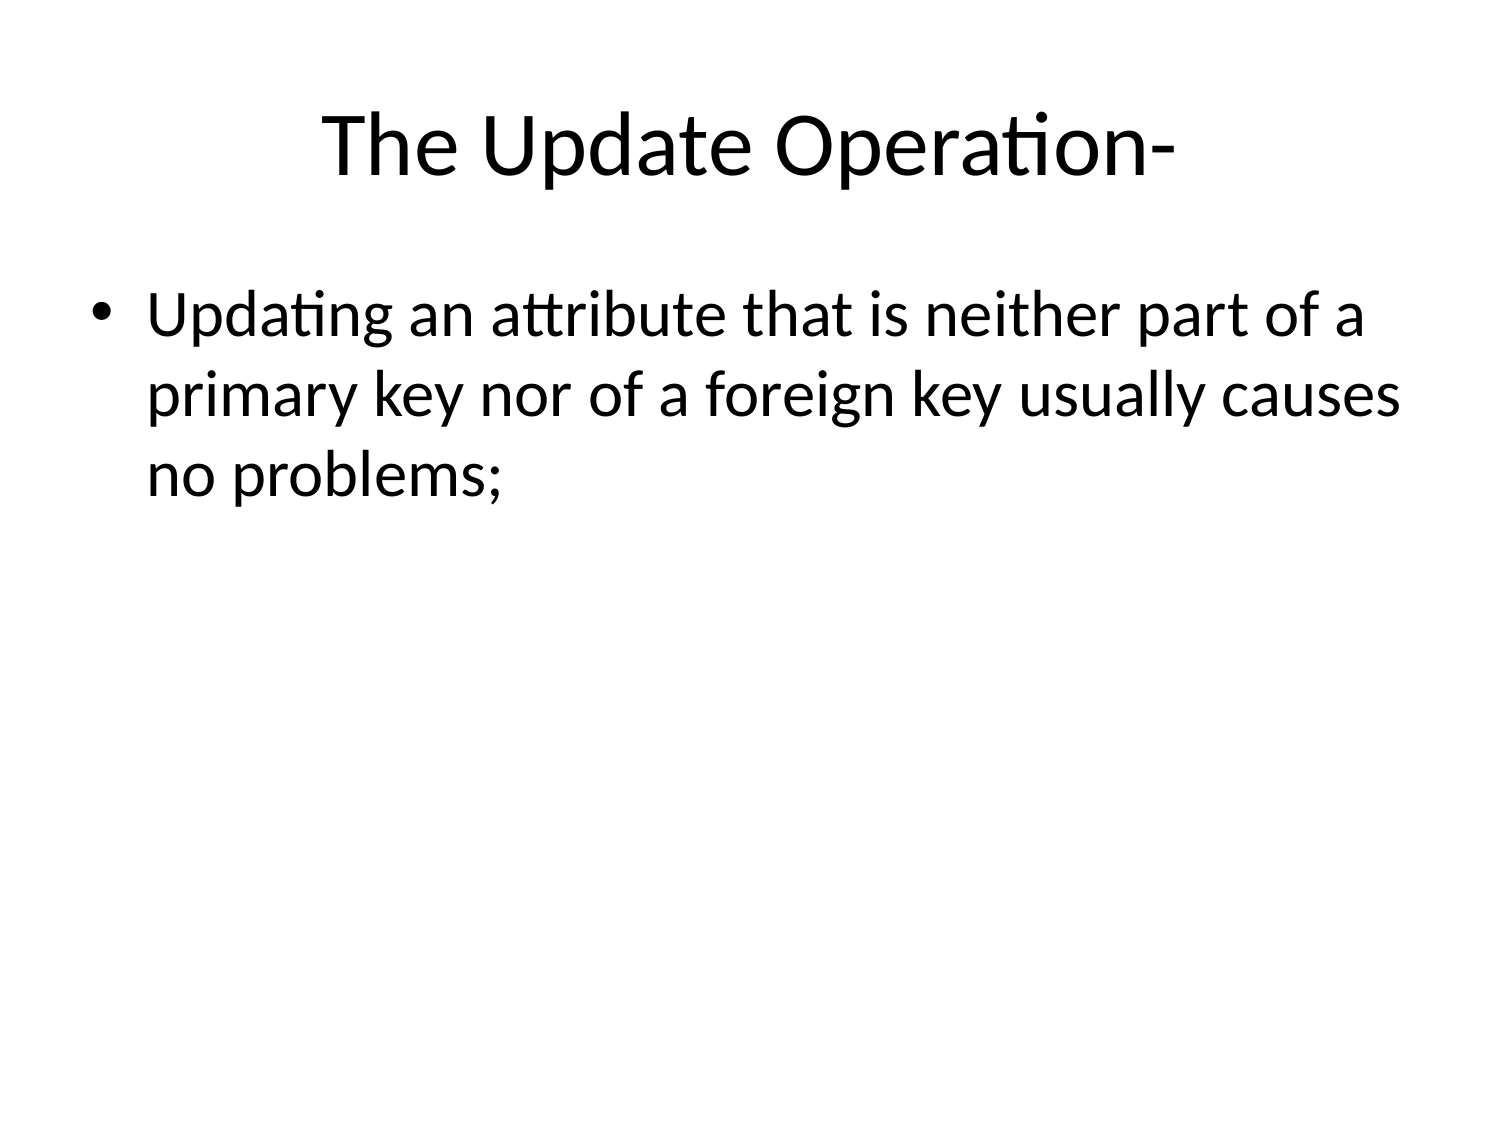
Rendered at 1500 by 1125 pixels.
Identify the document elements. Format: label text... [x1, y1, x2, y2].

title The Update Operation- [75, 45, 1425, 233]
list Updating an attribute that is neither part of a primary key nor of a foreign key usually causes no problems; [75, 262, 1425, 1005]
